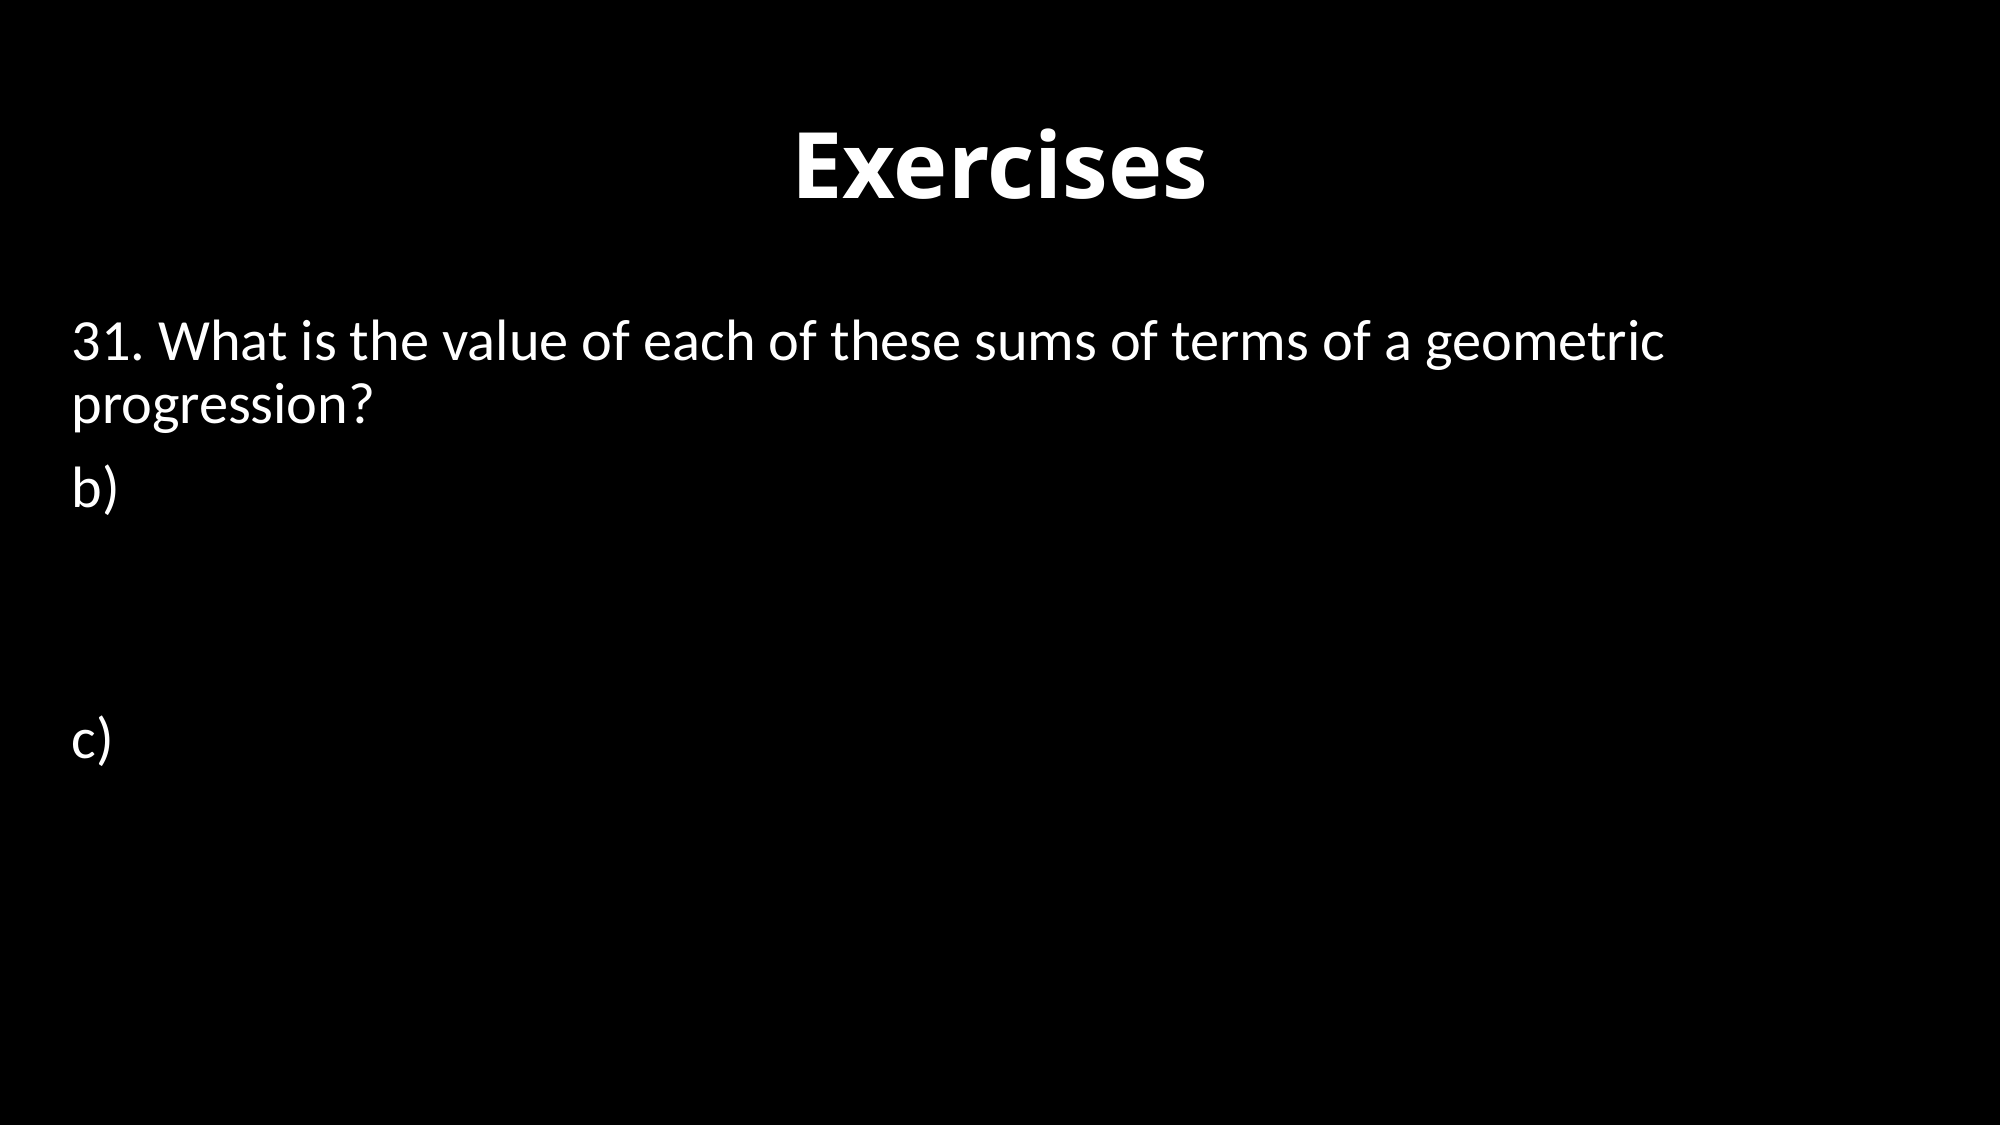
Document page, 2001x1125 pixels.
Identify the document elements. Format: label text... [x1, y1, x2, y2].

title Exercises [137, 59, 1863, 278]
